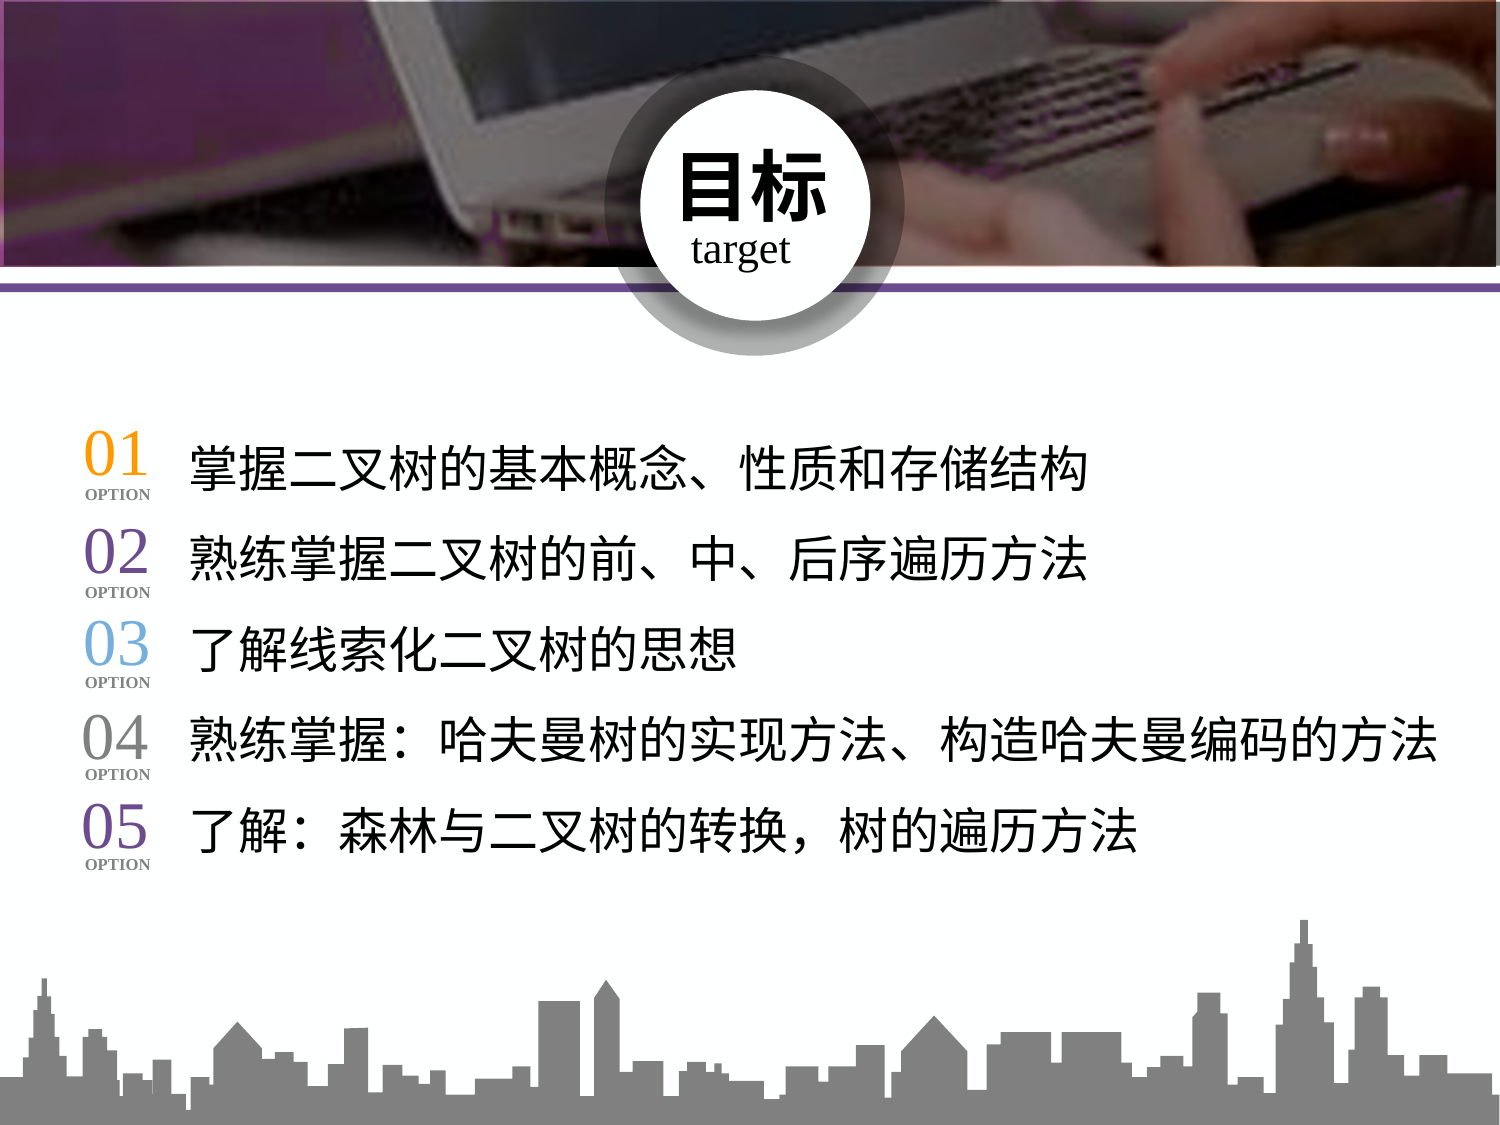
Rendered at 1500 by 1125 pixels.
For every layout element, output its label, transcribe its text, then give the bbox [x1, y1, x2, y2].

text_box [69, 692, 167, 780]
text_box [69, 597, 167, 691]
text_box [0, 919, 1500, 1125]
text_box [69, 408, 167, 505]
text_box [604, 54, 905, 356]
text_box [0, 283, 599, 293]
picture [0, 0, 1497, 268]
text_box [908, 283, 1500, 293]
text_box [69, 506, 167, 597]
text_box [69, 781, 167, 882]
text_box 掌握二叉树的基本概念、性质和存储结构 熟练掌握二叉树的前、中、后序遍历方法 了解线索化二叉树的思想 熟练掌握：哈夫曼树的实现方法、构造哈夫曼编码的方法 了解：森林与二叉树的转换，树的遍历方法 [173, 411, 1459, 867]
